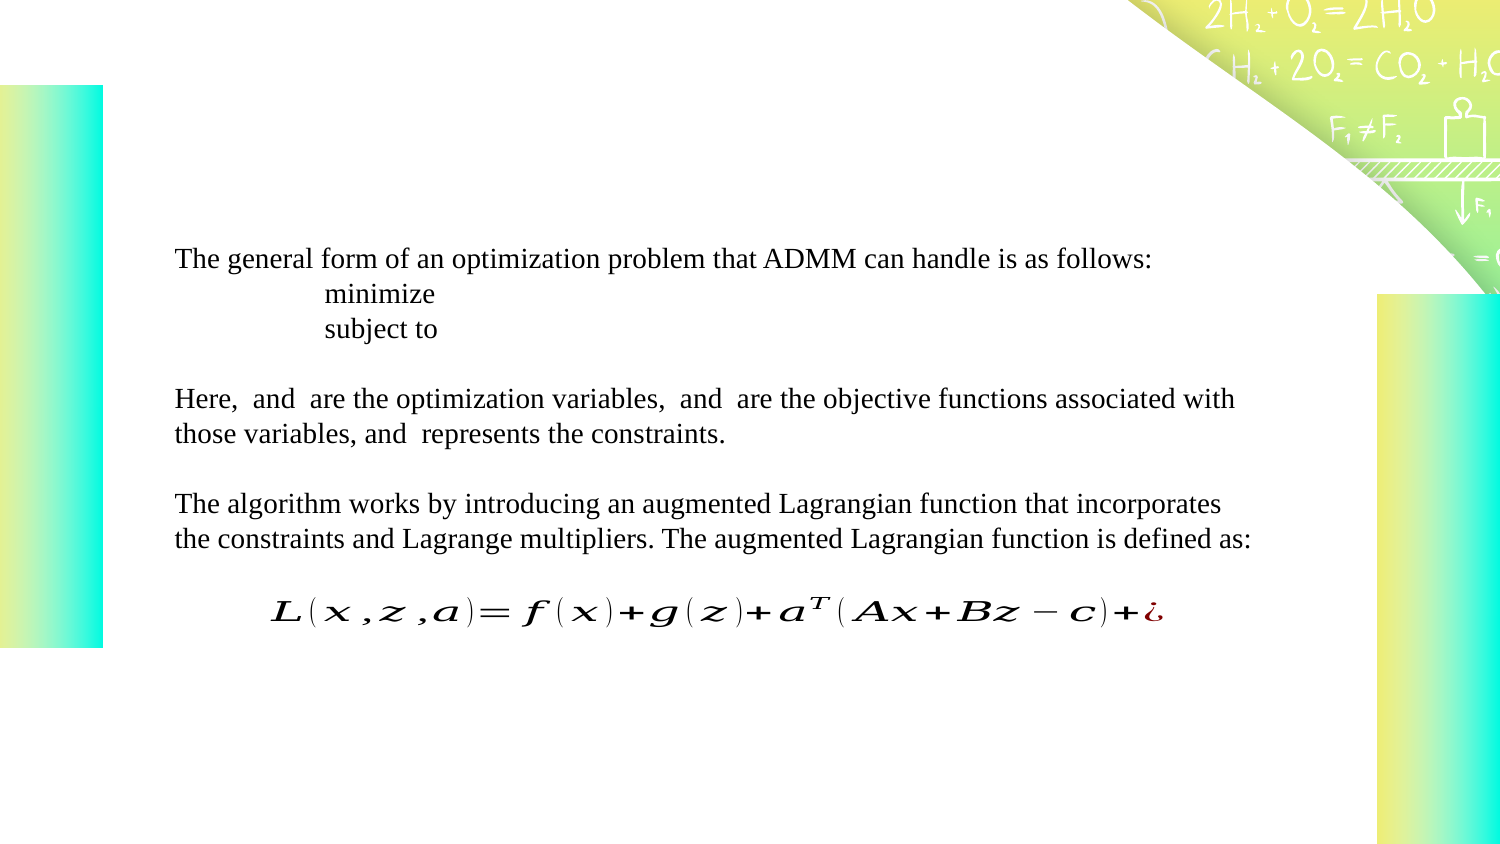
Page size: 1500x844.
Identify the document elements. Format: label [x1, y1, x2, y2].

picture [0, 84, 103, 648]
picture [1377, 294, 1500, 844]
